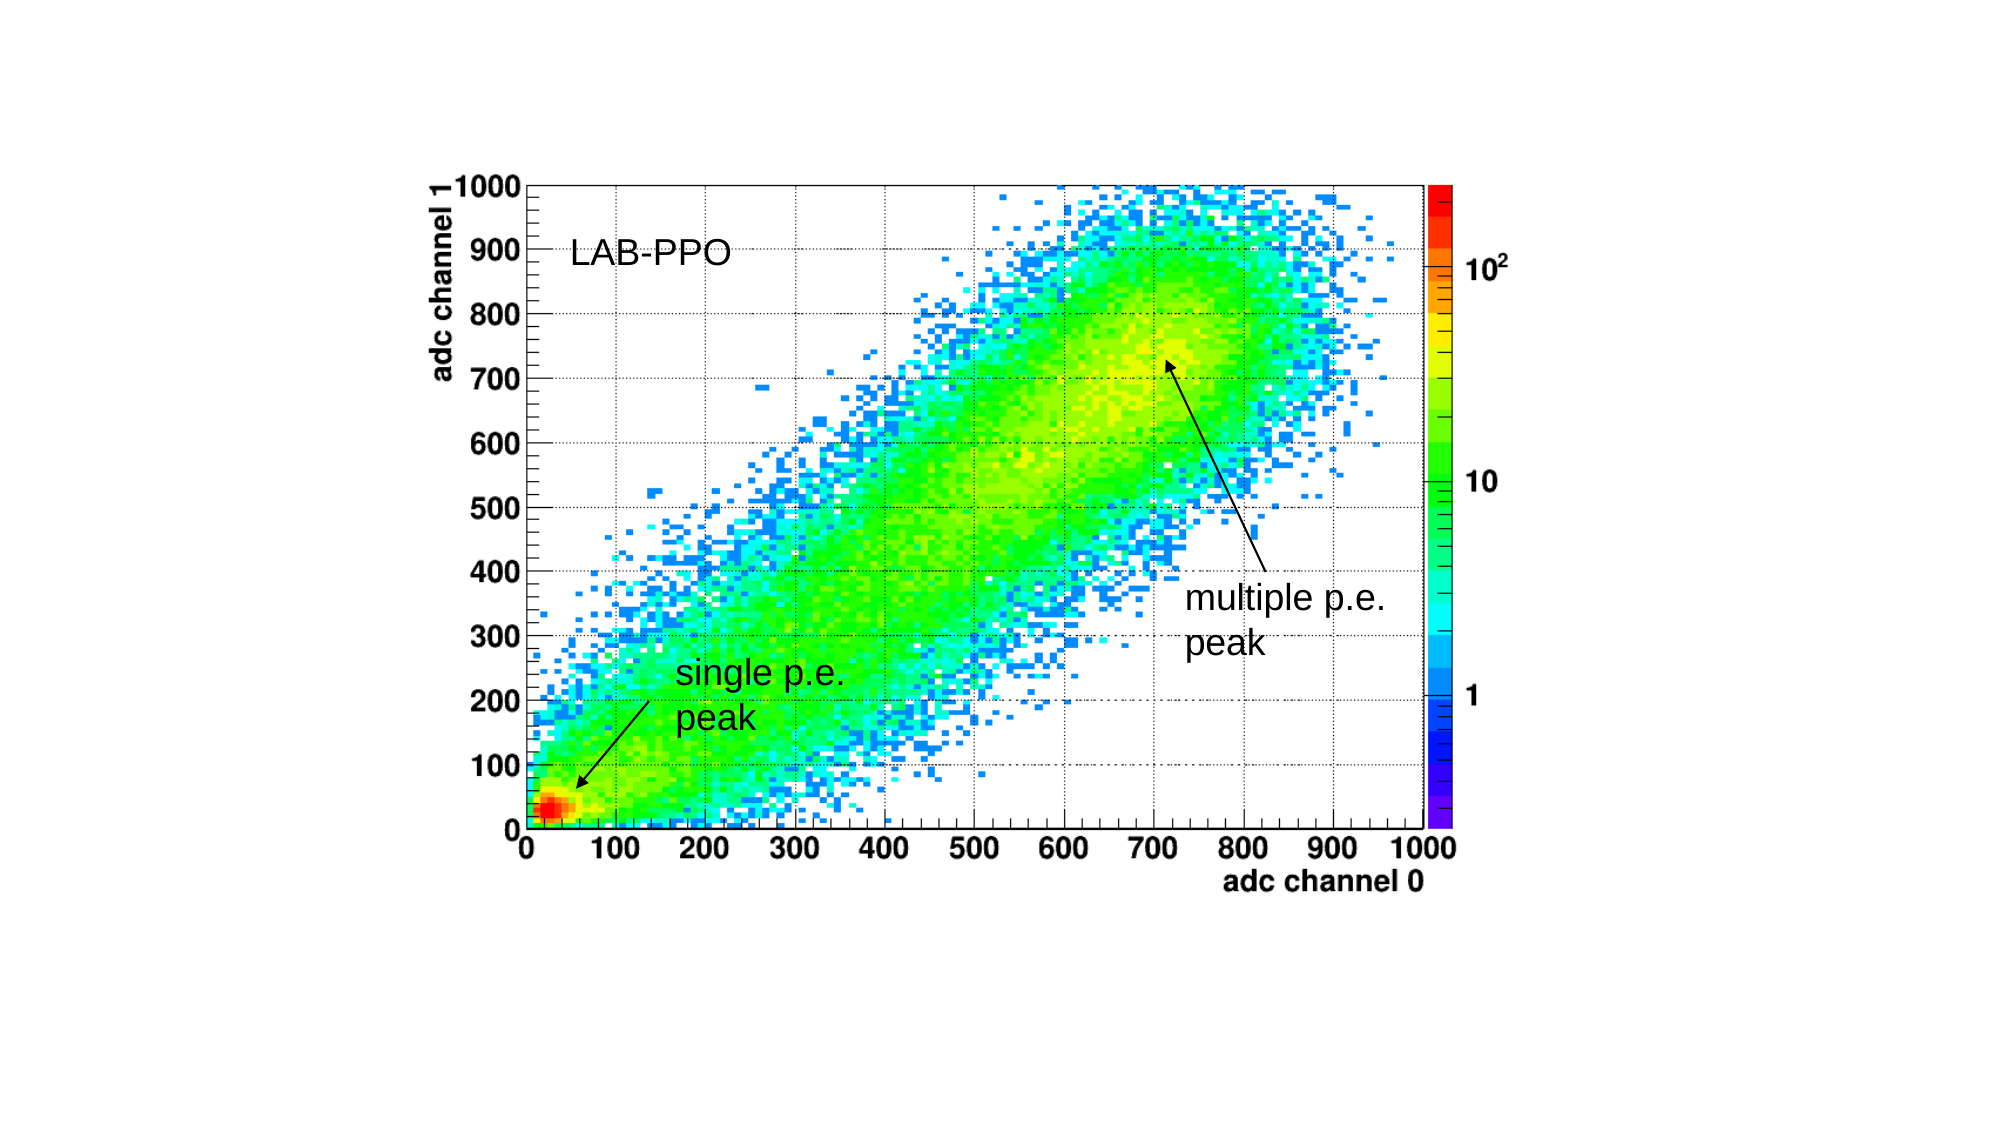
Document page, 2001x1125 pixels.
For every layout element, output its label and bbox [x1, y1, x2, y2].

text_box [423, 158, 1515, 903]
